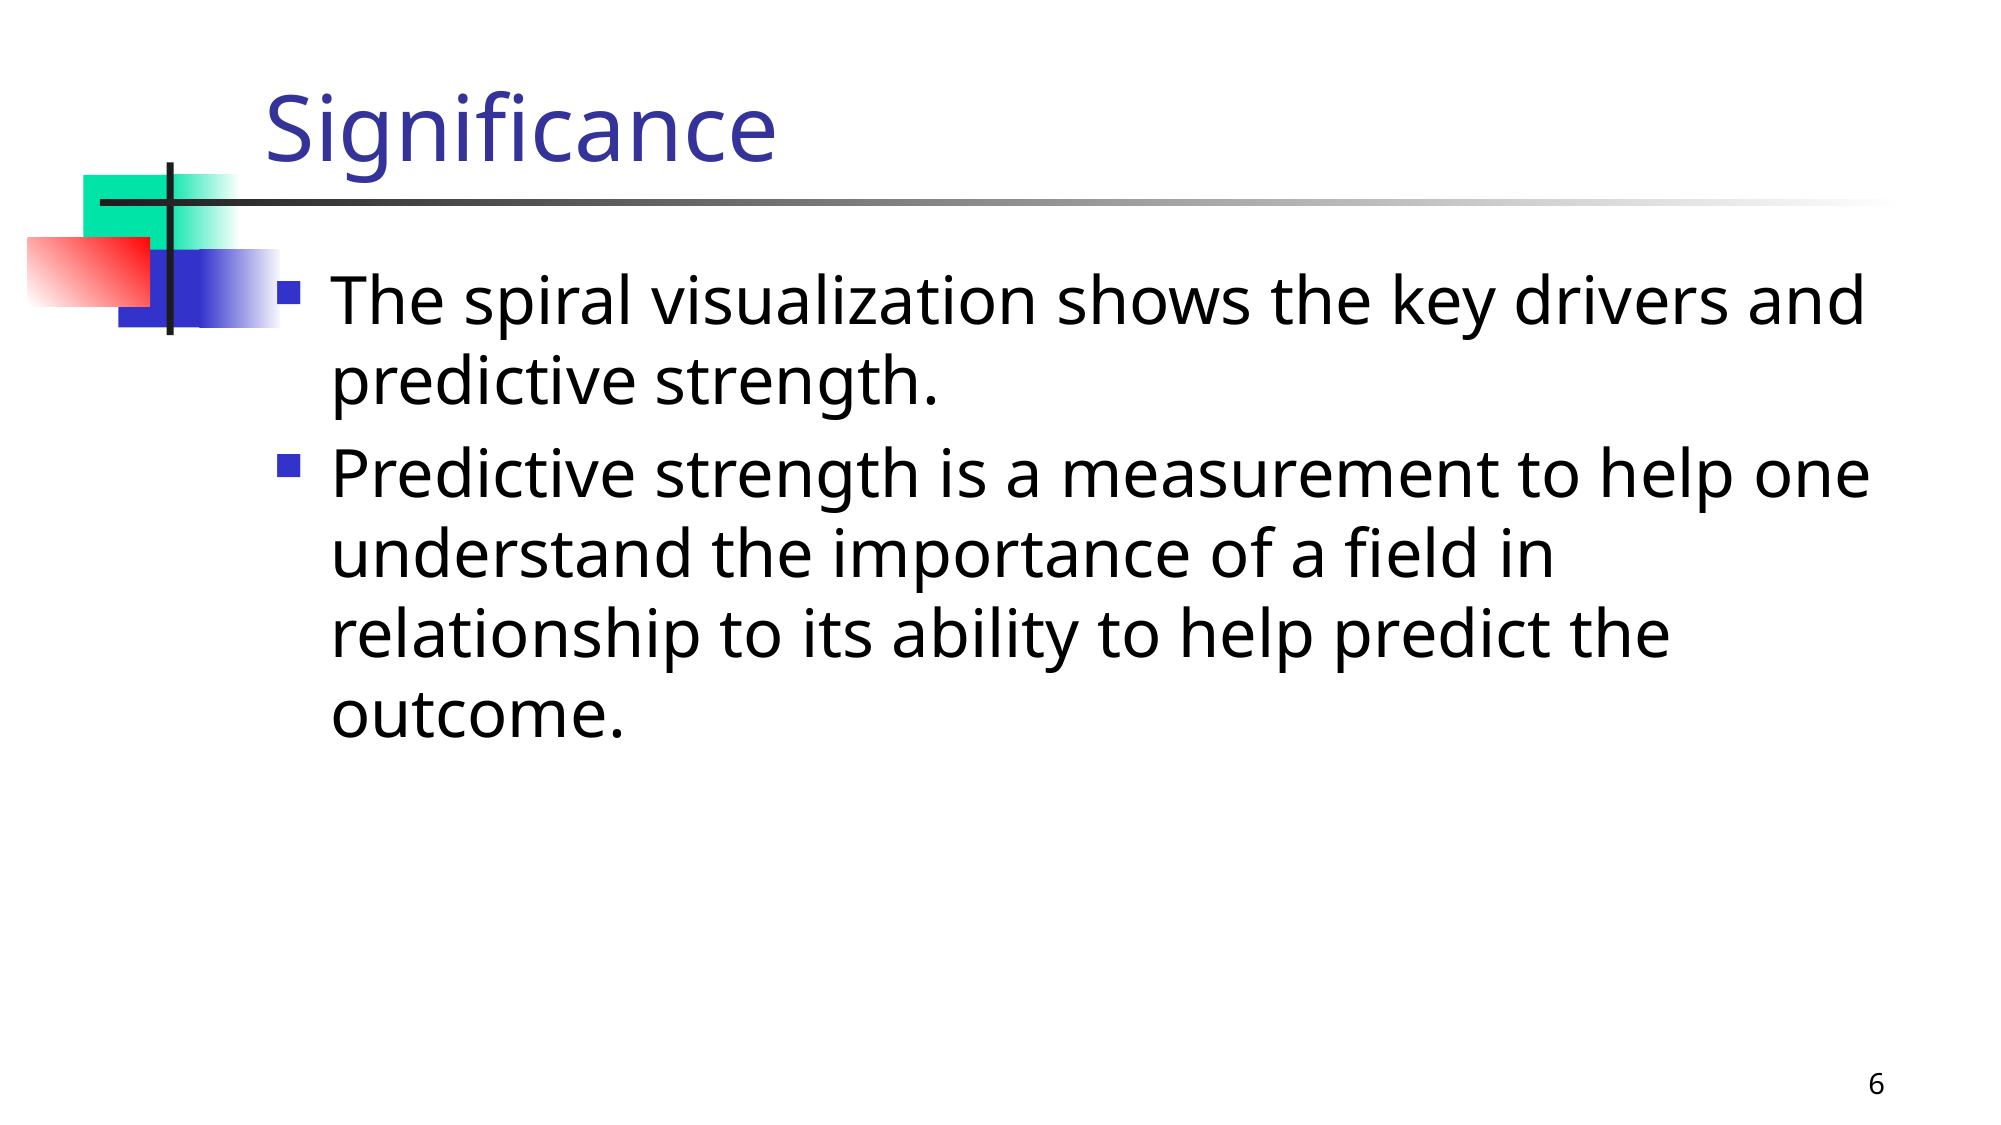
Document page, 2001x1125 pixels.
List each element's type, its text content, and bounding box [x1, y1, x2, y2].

title Significance [249, 0, 1955, 188]
slide_number 6 [1483, 1037, 1901, 1113]
list The spiral visualization shows the key drivers and predictive strength. Predictive strength is a measurement to help one understand the importance of a field in relationship to its ability to help predict the outcome. [258, 249, 1959, 1006]
